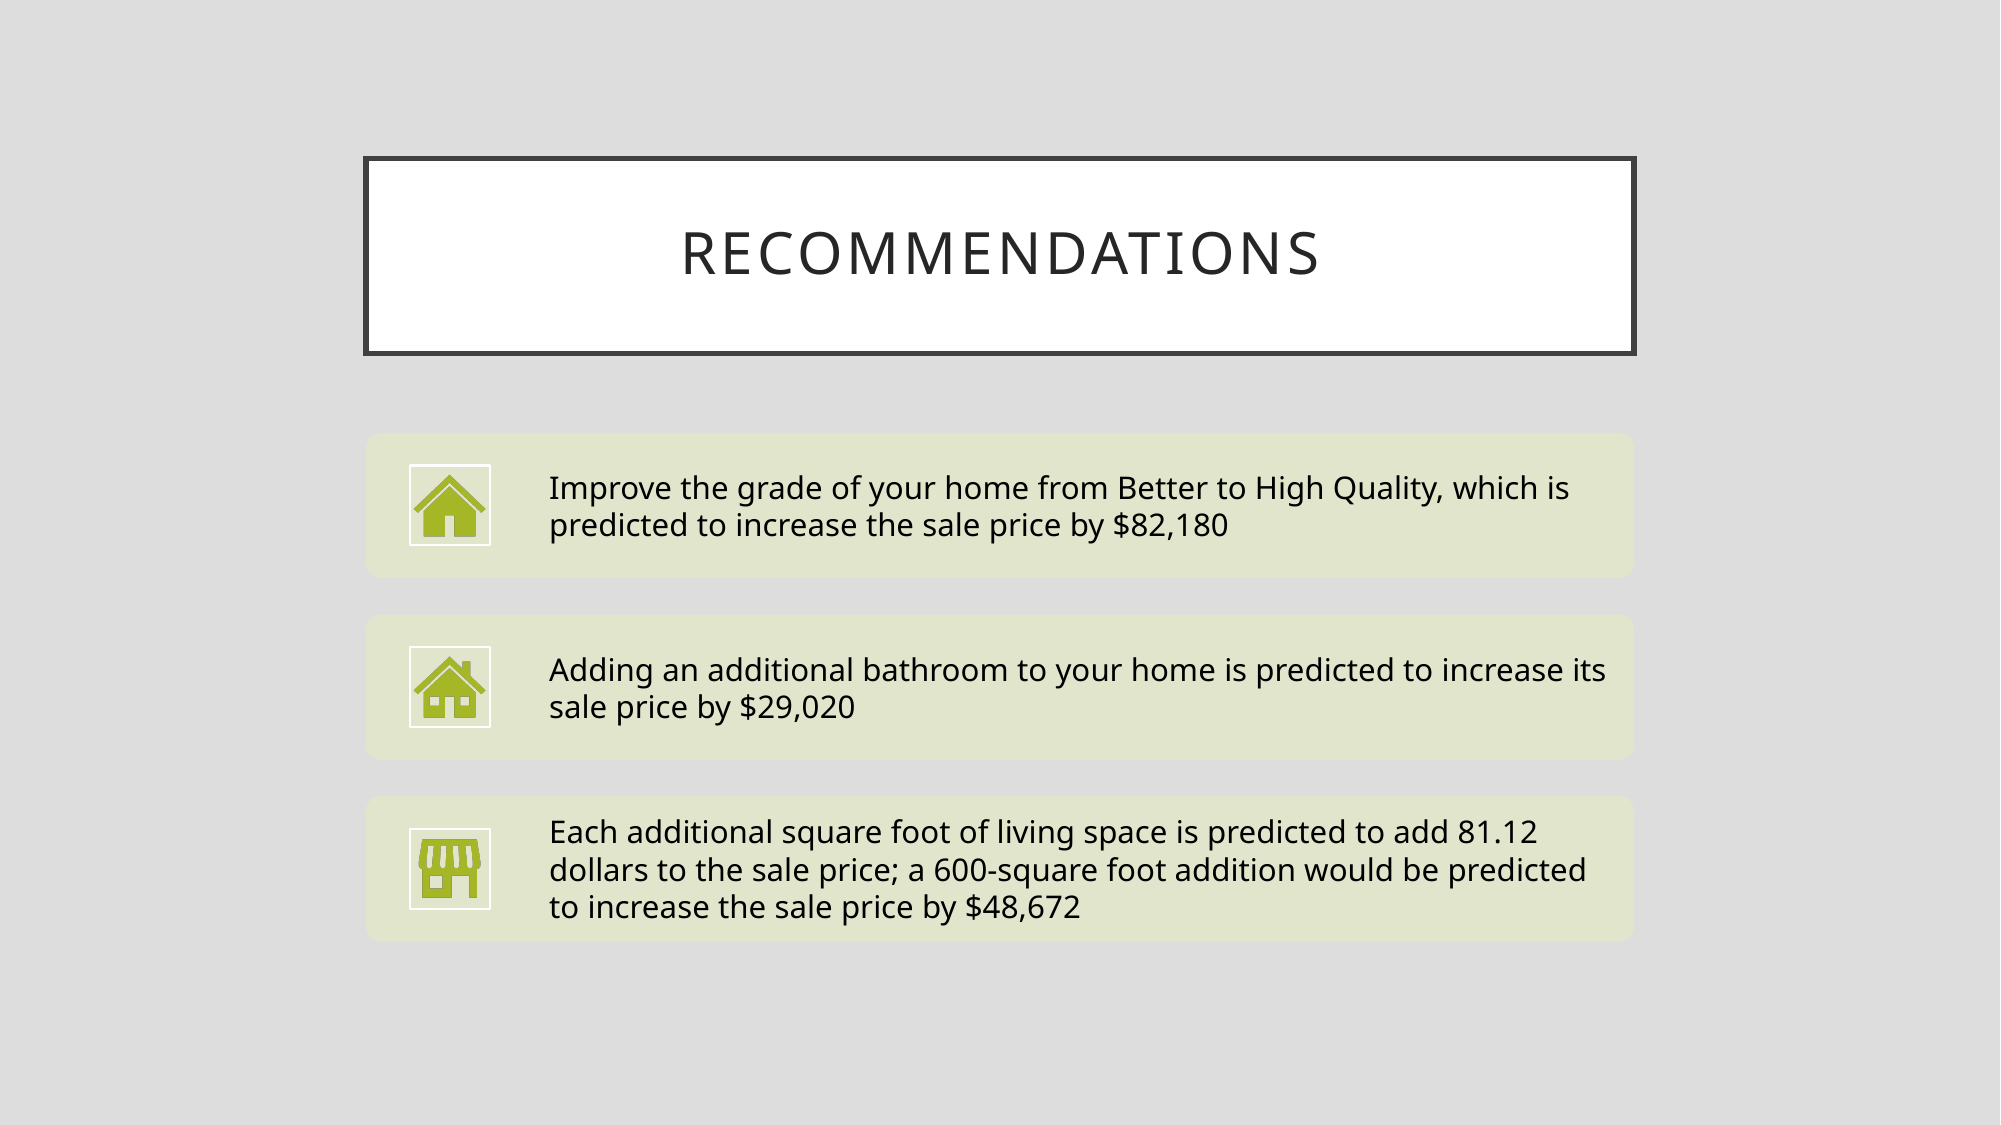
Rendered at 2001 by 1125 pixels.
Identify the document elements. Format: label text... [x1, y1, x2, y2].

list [365, 432, 1634, 942]
title Recommendations [363, 156, 1637, 356]
